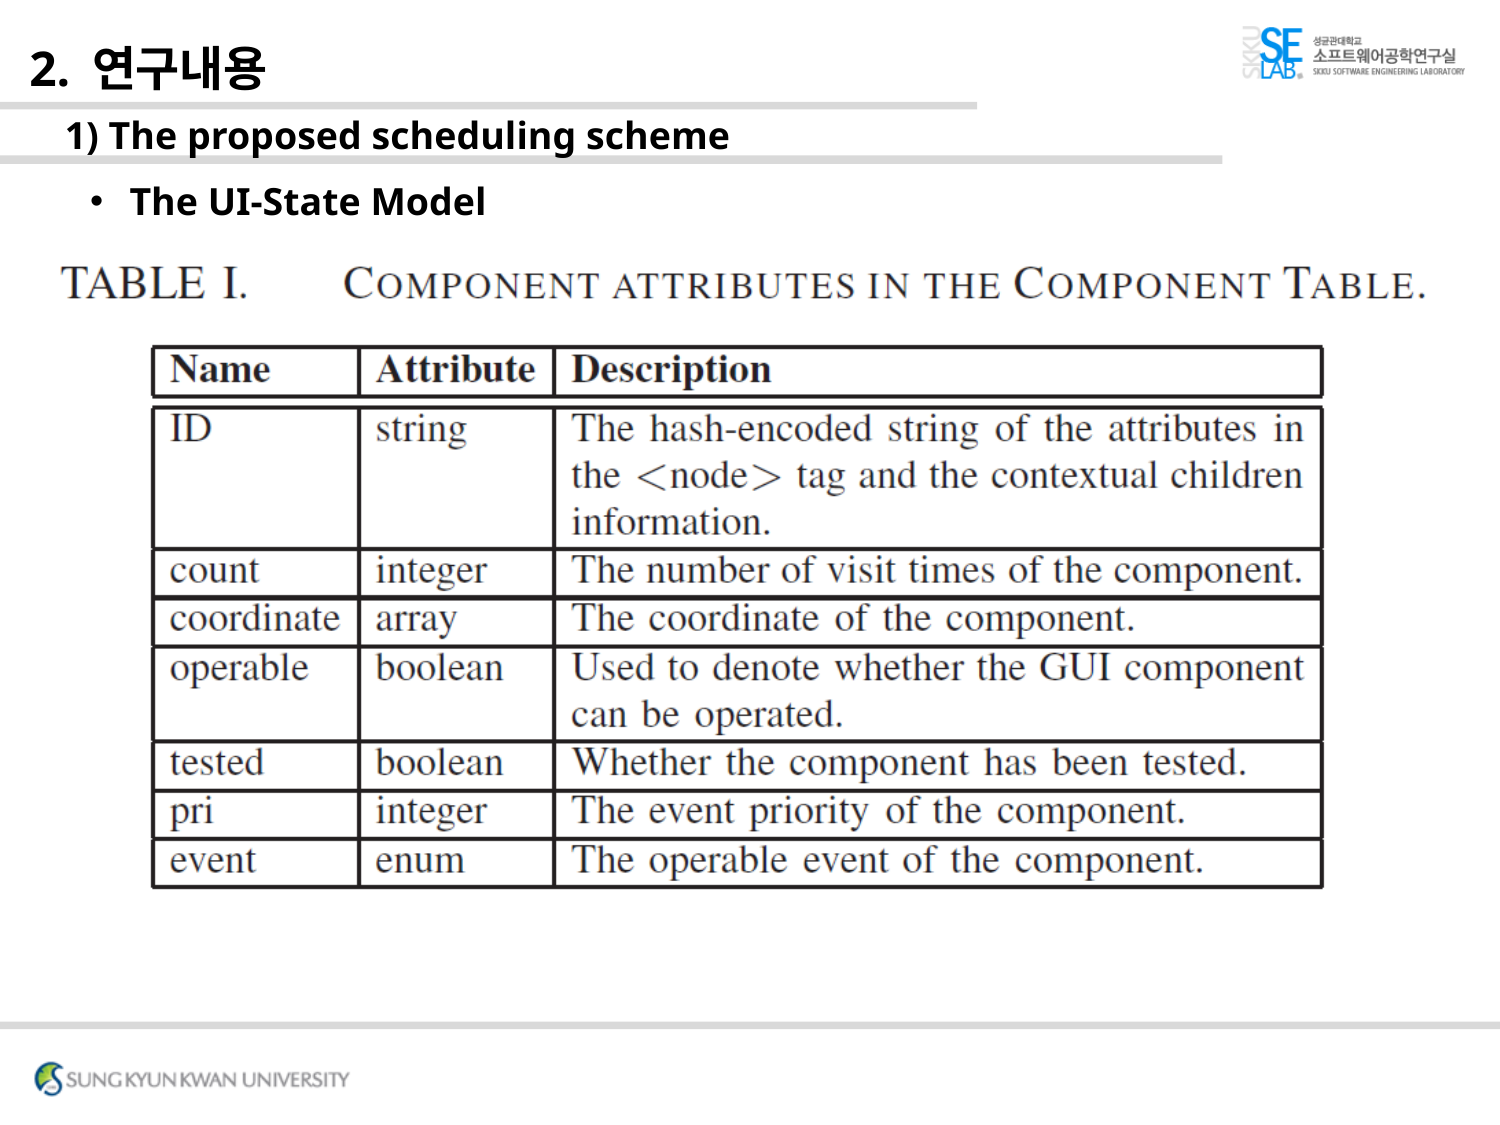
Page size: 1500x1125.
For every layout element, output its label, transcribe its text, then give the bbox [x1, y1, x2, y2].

picture [17, 1046, 366, 1110]
title 2. 연구내용 [21, 30, 1412, 104]
list 1) The proposed scheduling scheme [21, 104, 1460, 166]
picture [55, 259, 1445, 892]
text_box The UI-State Model [47, 170, 1453, 350]
picture [1168, 0, 1500, 134]
